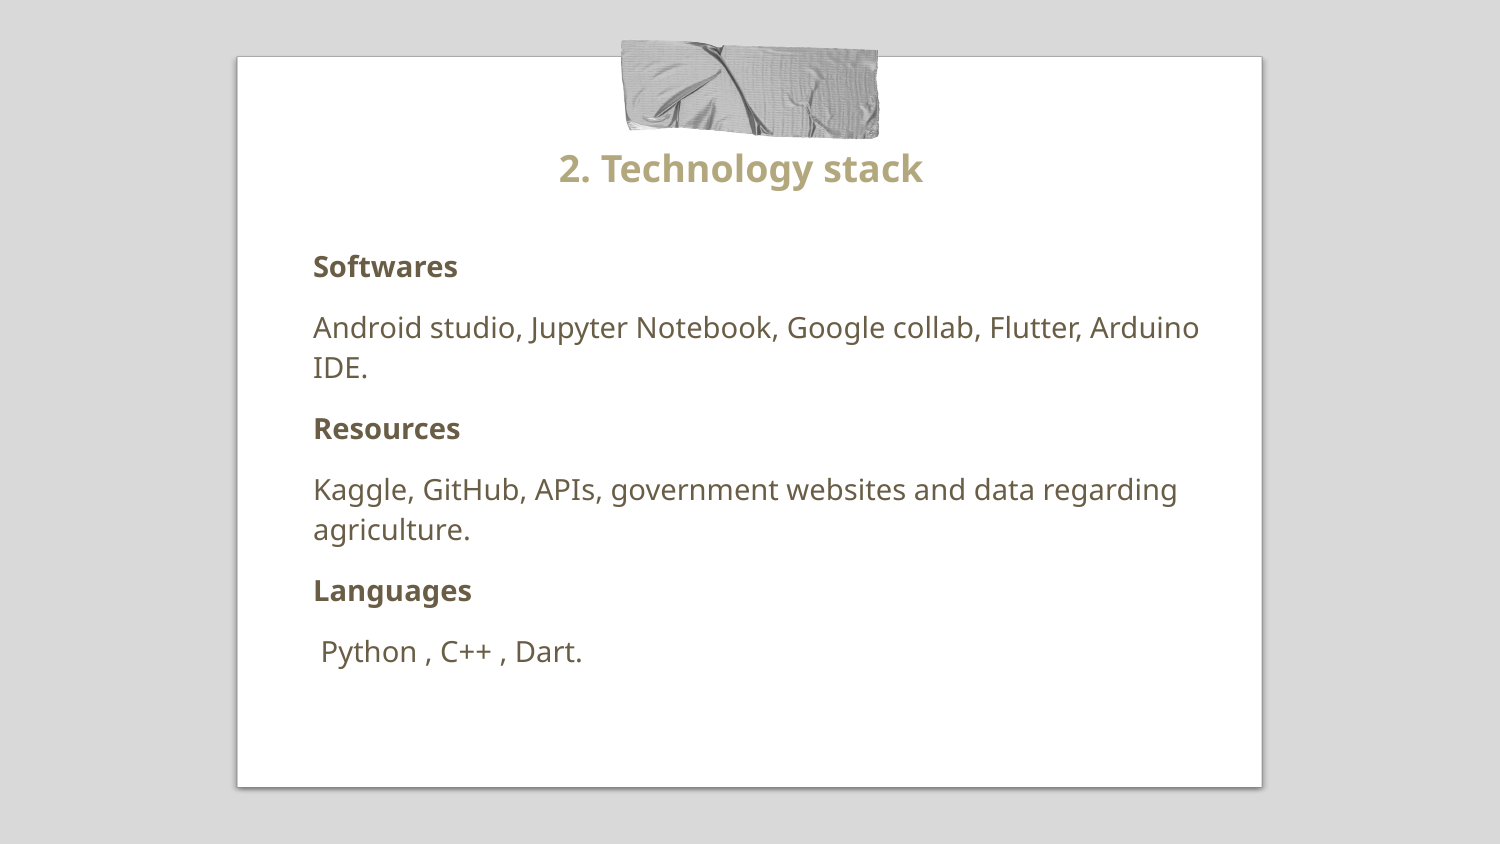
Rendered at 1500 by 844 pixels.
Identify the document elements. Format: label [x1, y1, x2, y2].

picture [195, 26, 1304, 818]
